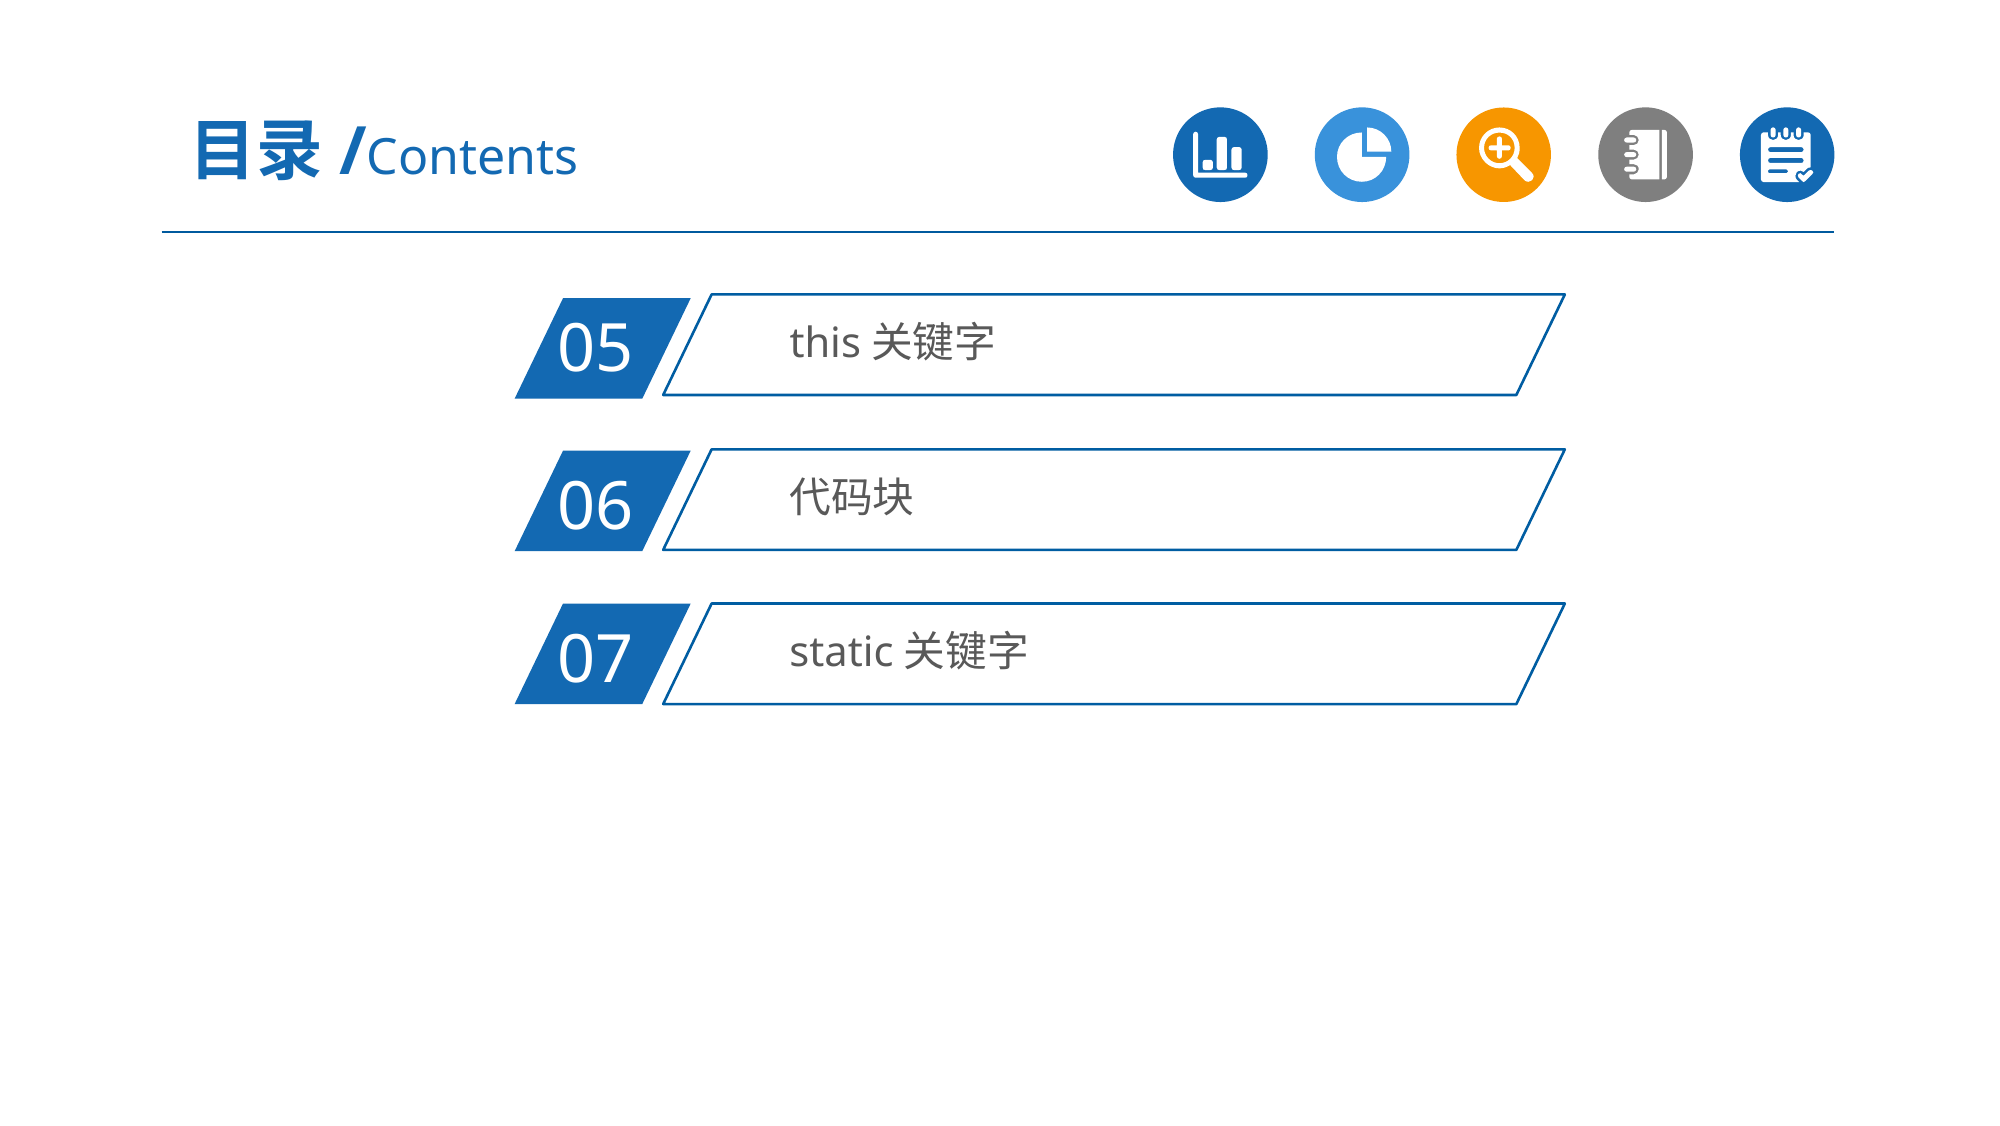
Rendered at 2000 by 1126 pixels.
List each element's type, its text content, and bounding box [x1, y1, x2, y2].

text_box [514, 603, 711, 705]
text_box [662, 294, 1566, 396]
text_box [662, 449, 1566, 551]
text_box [514, 450, 659, 552]
text_box 目录/Contents [137, 93, 631, 203]
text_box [514, 296, 658, 399]
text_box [713, 603, 1566, 705]
